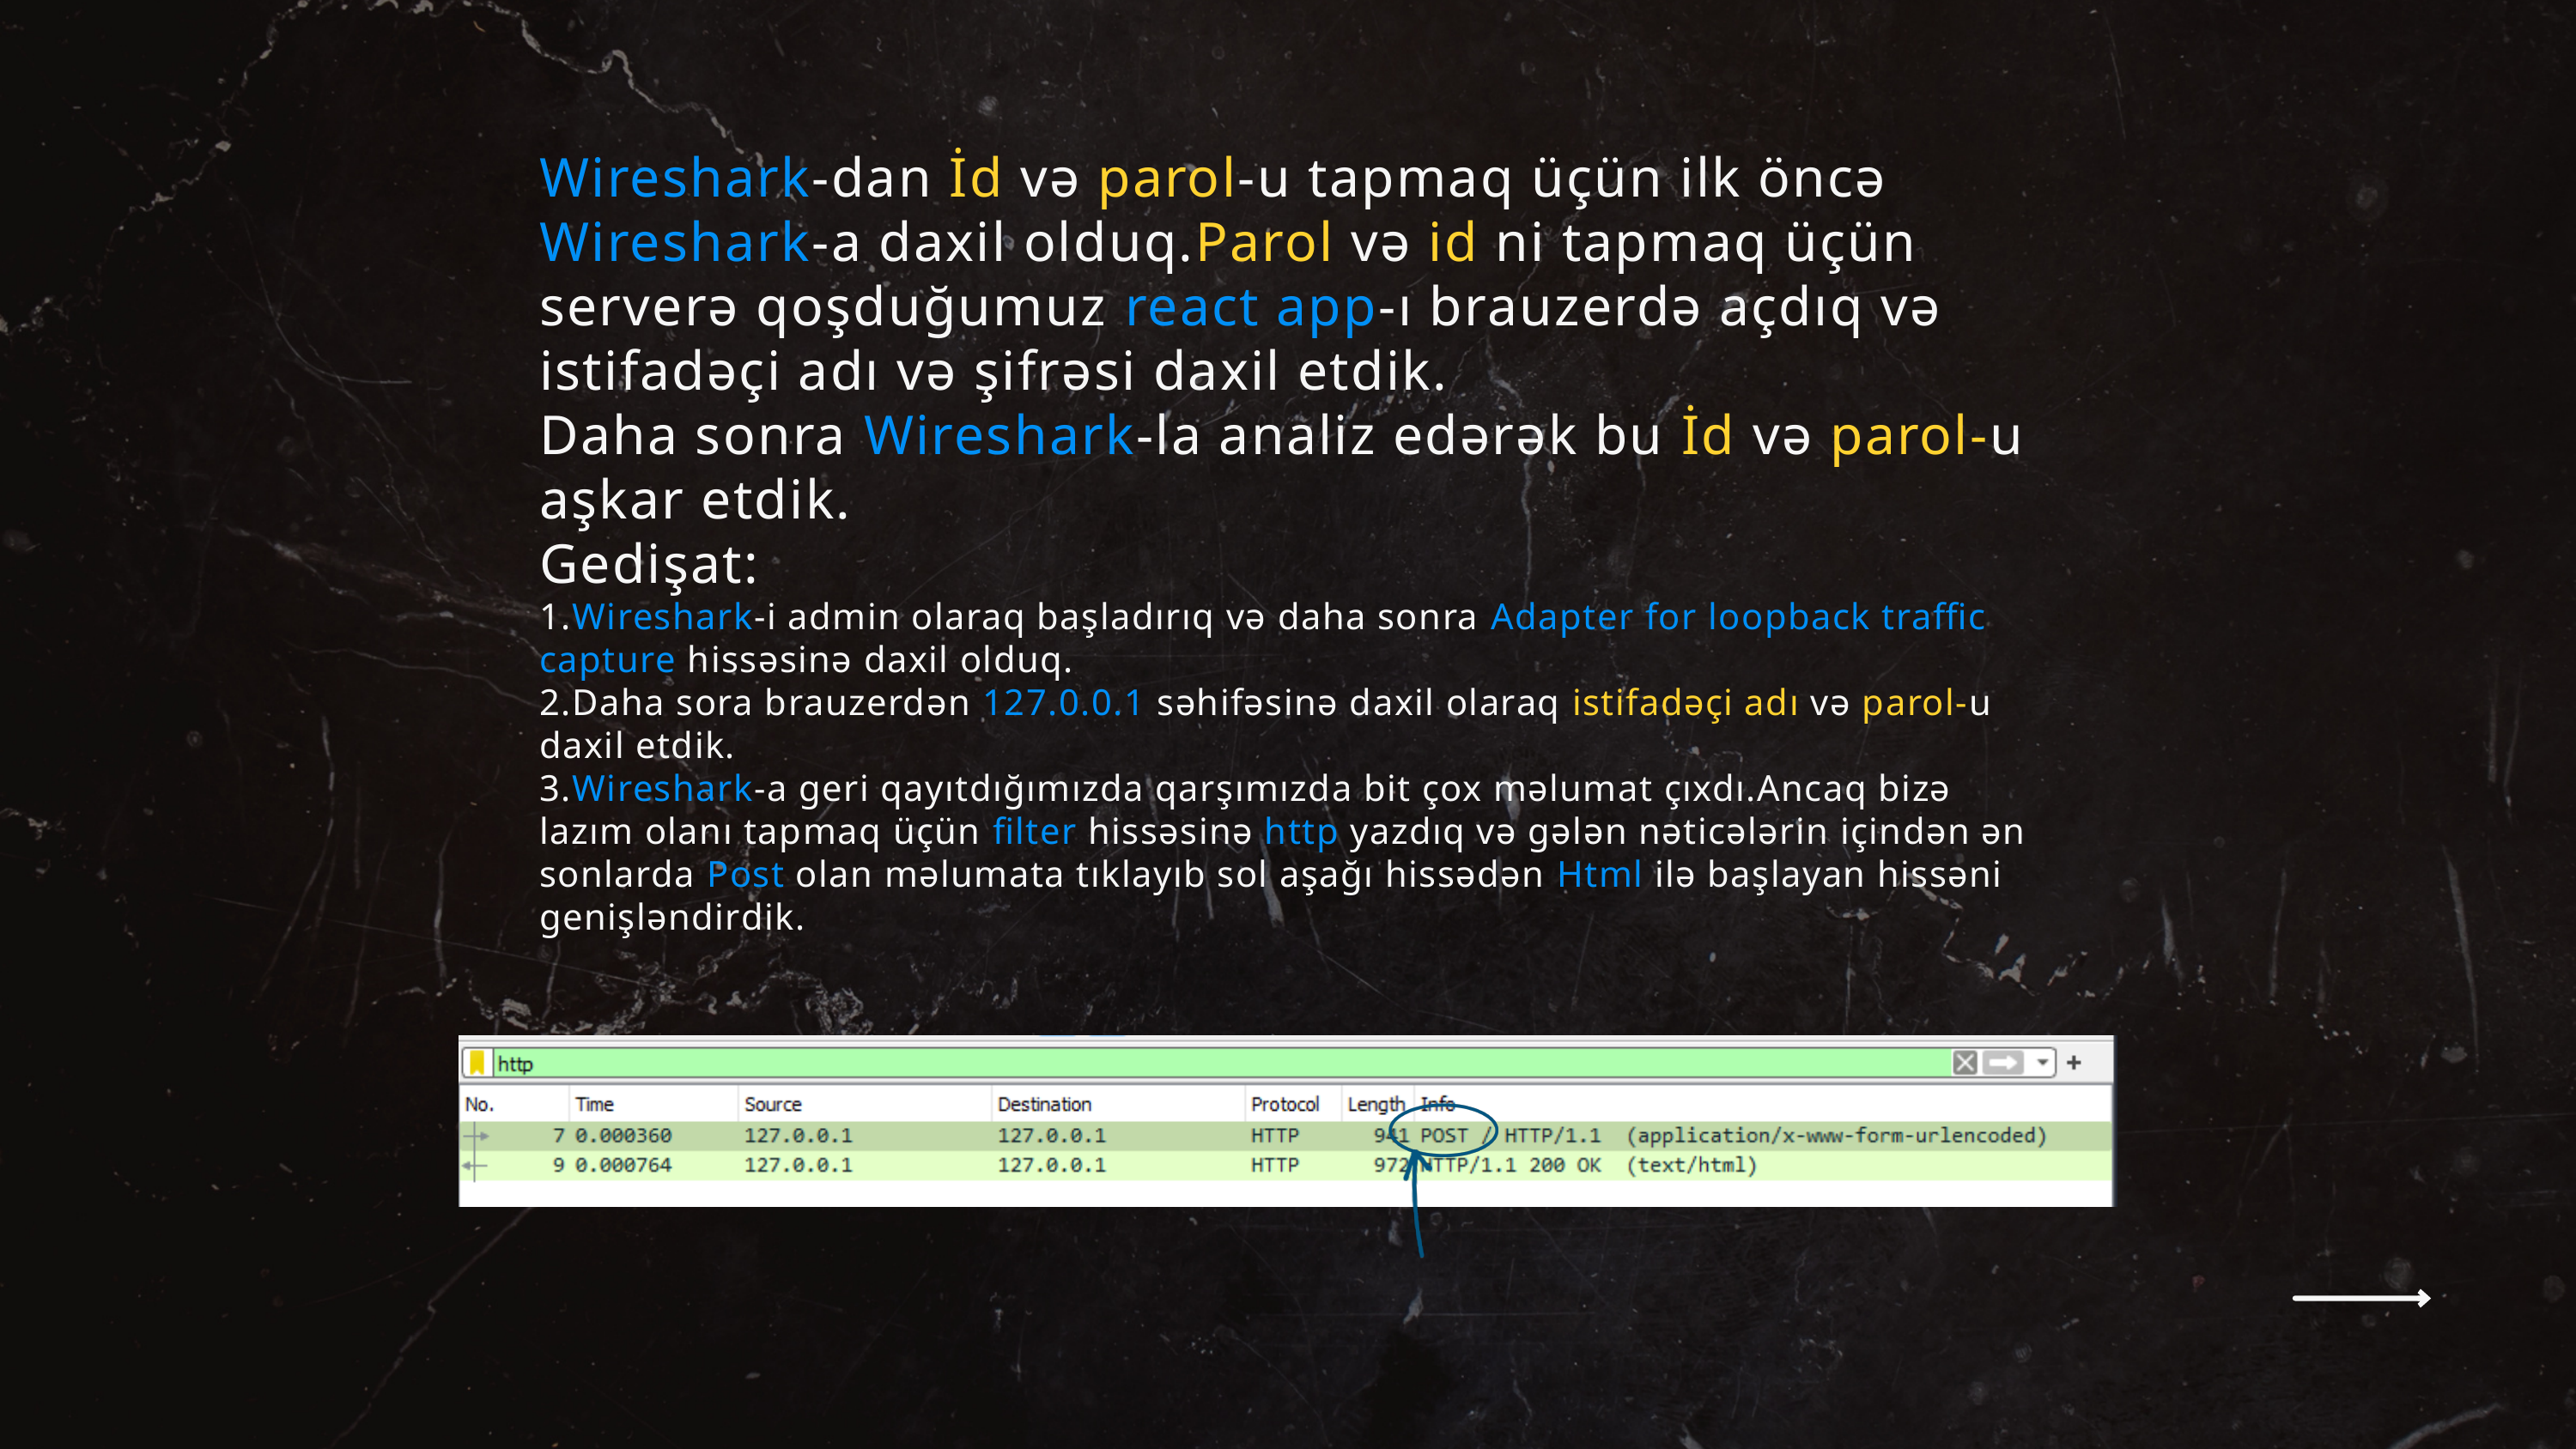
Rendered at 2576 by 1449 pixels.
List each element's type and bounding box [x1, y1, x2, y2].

text_box [1388, 1102, 1498, 1258]
picture [0, 0, 2576, 1449]
